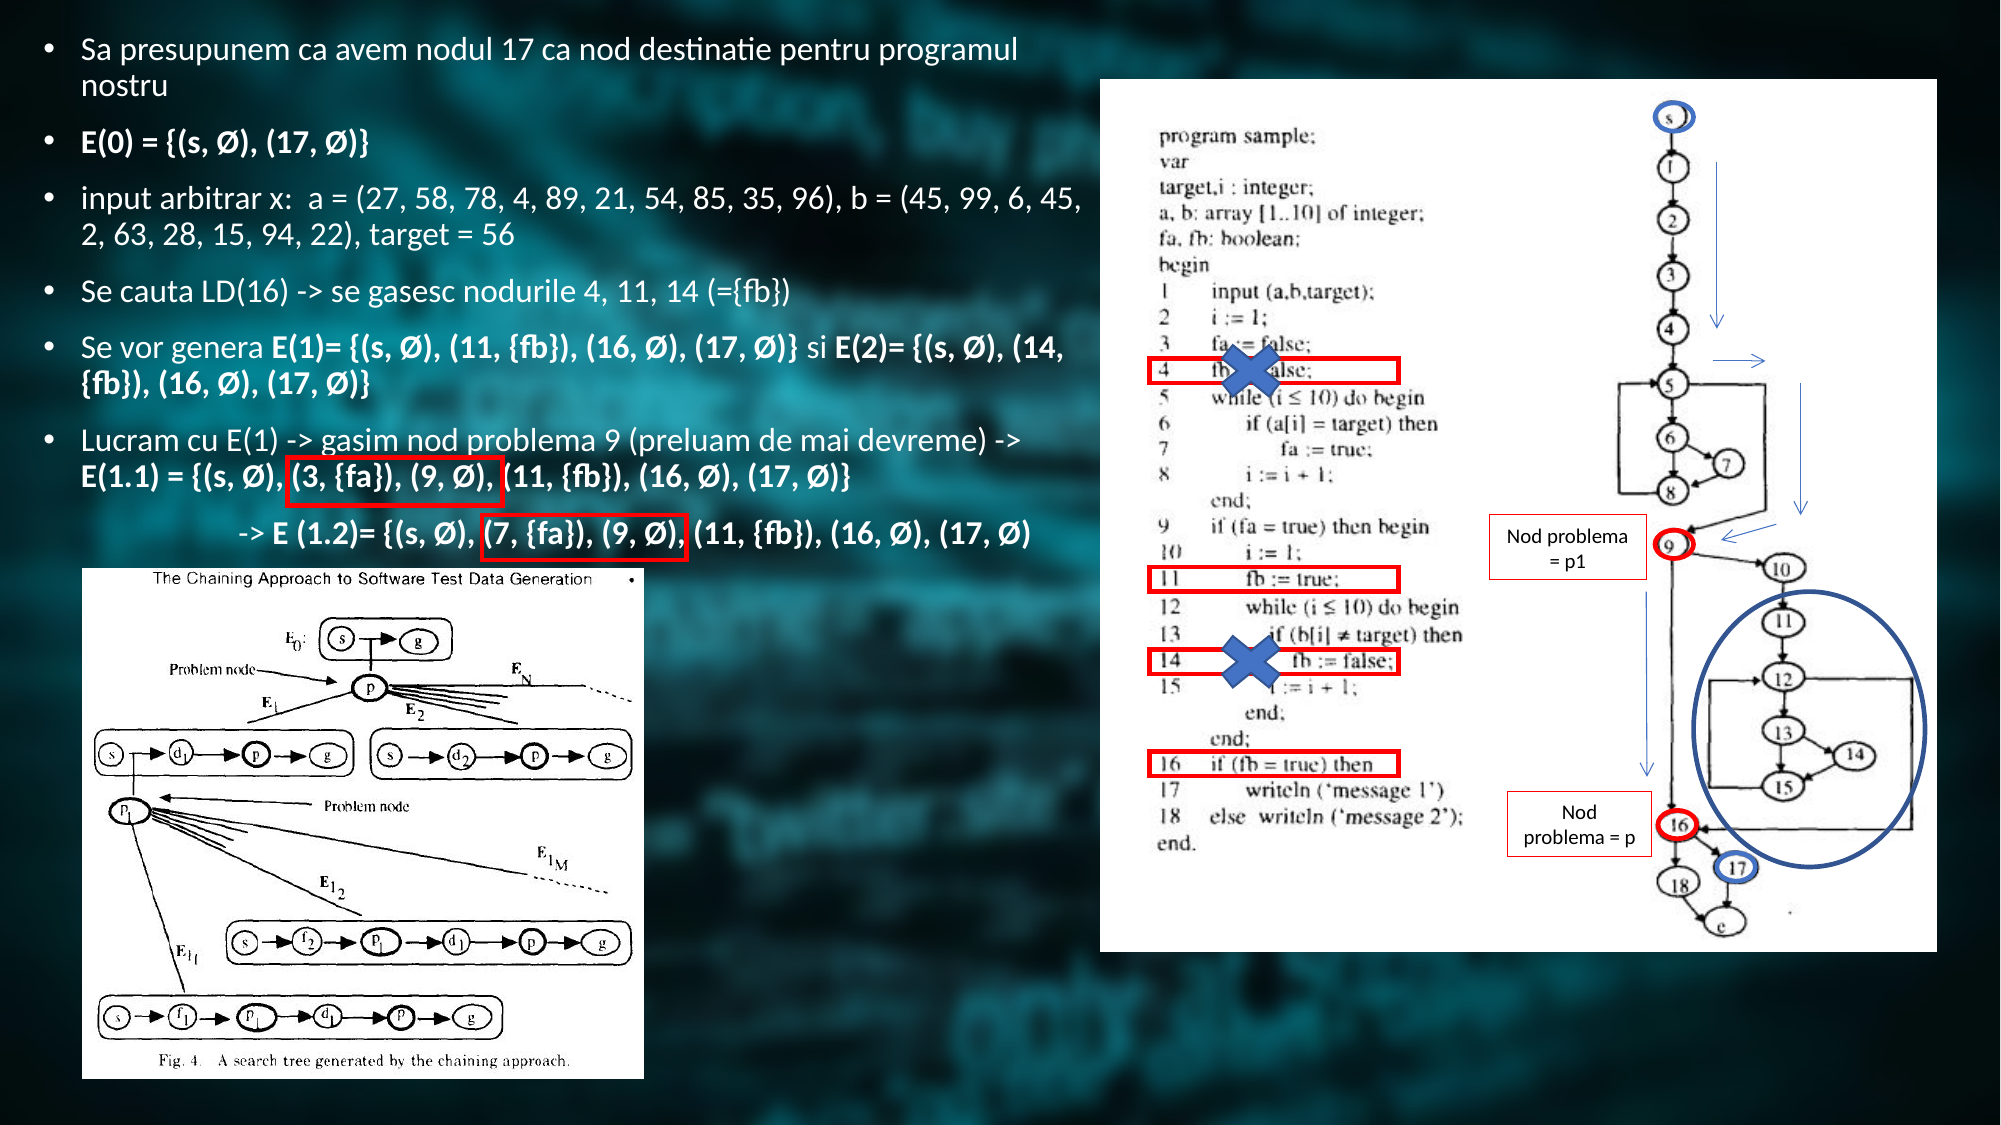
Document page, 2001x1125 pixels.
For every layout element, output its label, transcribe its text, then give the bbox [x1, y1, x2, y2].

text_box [1720, 524, 1777, 540]
picture [0, 0, 2001, 1125]
text_box [481, 514, 688, 561]
list Sa presupunem ca avem nodul 17 ca nod destinatie pentru programul nostru E(0) = {(s, Ø), (17, Ø)} input arbitrar x: a = (27, 58, 78, 4, 89, 21, 54, 85, 35, 96), b = (45, 99, 6, 45, 2, 63, 28, 15, 94, 22), target = 56 Se cauta LD(16) -> se gasesc nodurile 4, 11, 14 (={fb}) Se vor genera E(1)= {(s, Ø), (11, {fb}), (16, Ø), (17, Ø)} si E(2)= {(s, Ø), (14, {fb}), (16, Ø), (17, Ø)} Lucram cu E(1) -> gasim nod problema 9 (preluam de mai devreme) -> E(1.1) = {(s, Ø), (3, {fa}), (9, Ø), (11, {fb}), (16, Ø), (17, Ø)} -> E (1.2)= {(s, Ø), (7, {fa}), (9, Ø), (11, {fb}), (16, Ø), (17, Ø) [28, 24, 1101, 802]
text_box [286, 456, 503, 506]
